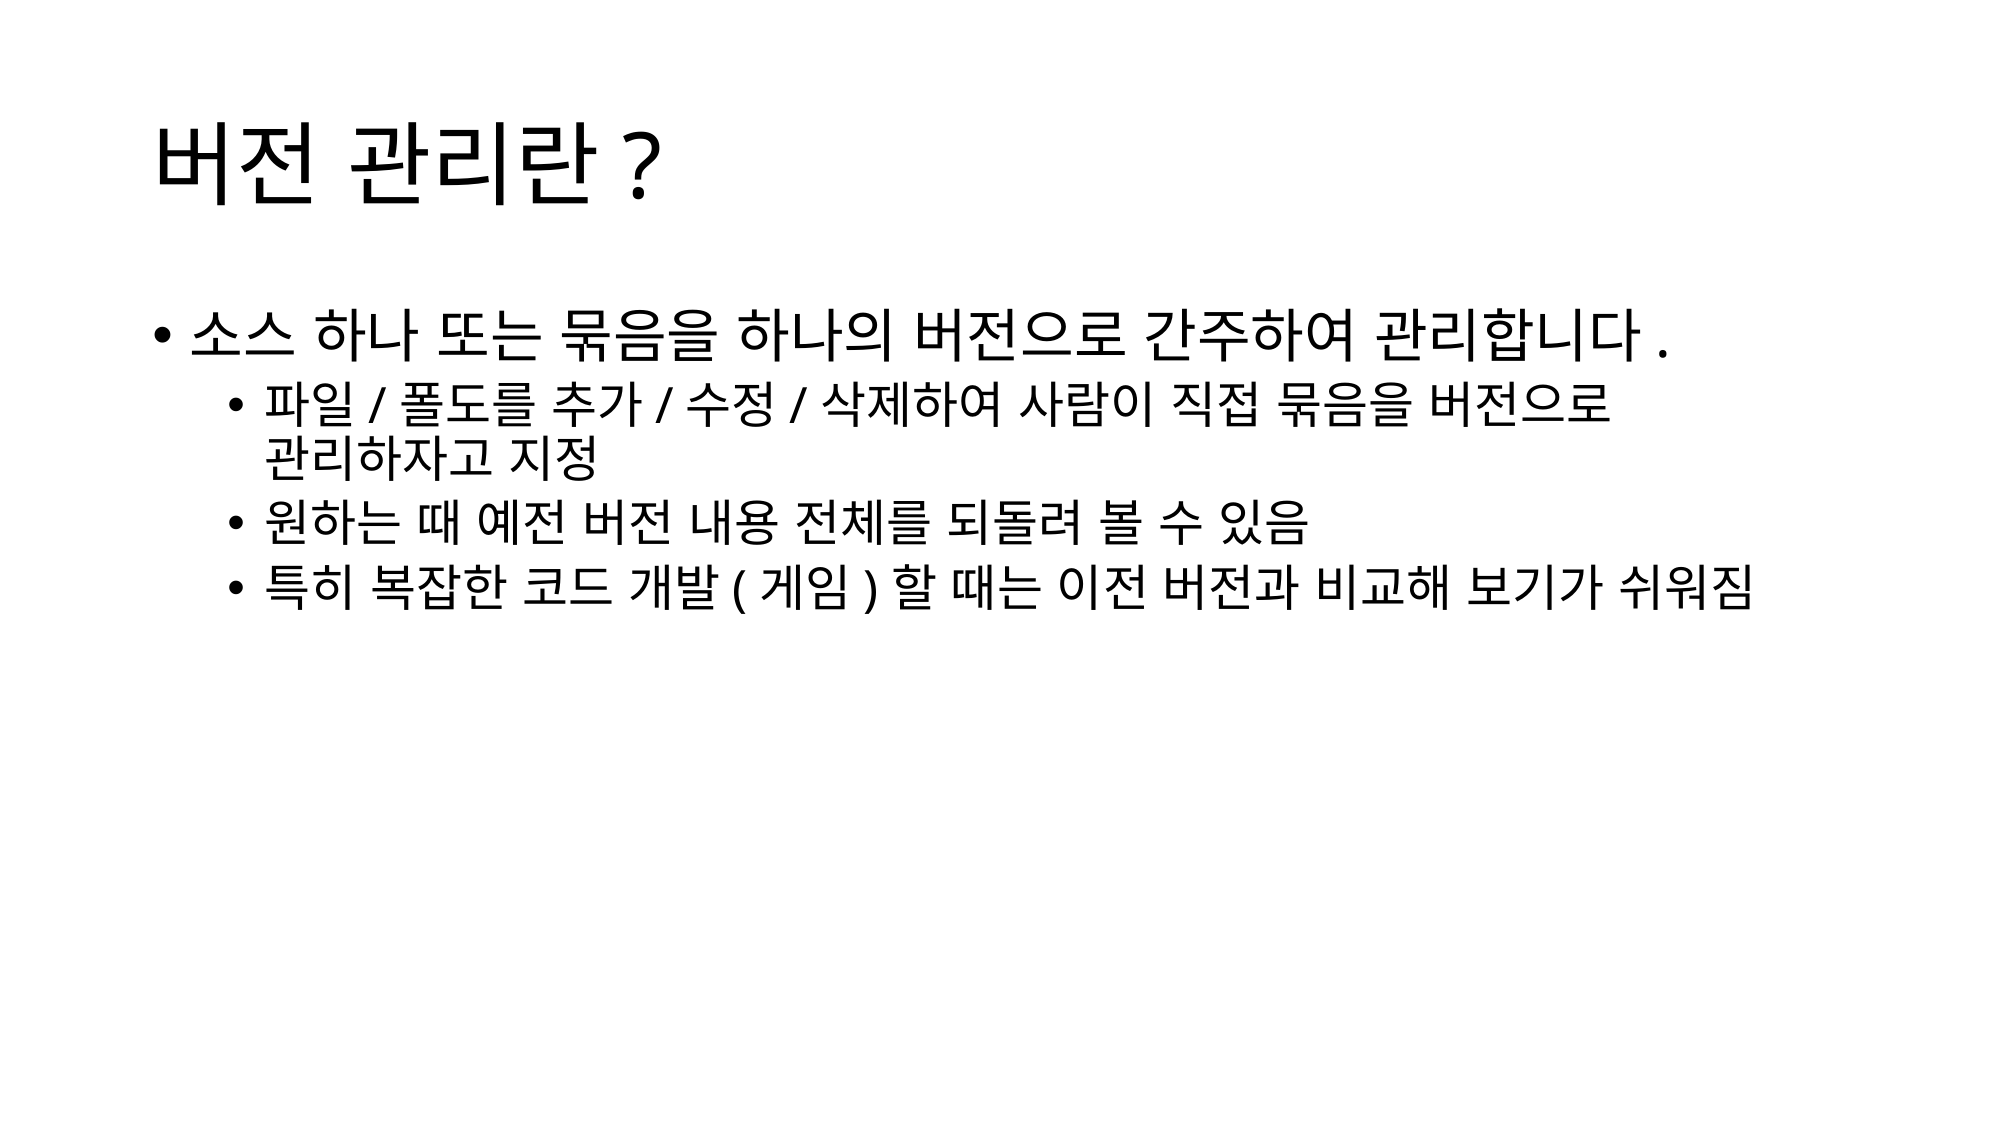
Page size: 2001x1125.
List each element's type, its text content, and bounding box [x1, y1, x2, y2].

list 소스 하나 또는 묶음을 하나의 버전으로 간주하여 관리합니다. 파일/폴도를 추가/수정/삭제하여 사람이 직접 묶음을 버전으로 관리하자고 지정 원하는 때 예전 버전 내용 전체를 되돌려 볼 수 있음 특히 복잡한 코드 개발(게임)할 때는 이전 버전과 비교해 보기가 쉬워짐 [137, 299, 1863, 1014]
title 버전 관리란? [137, 59, 1863, 278]
